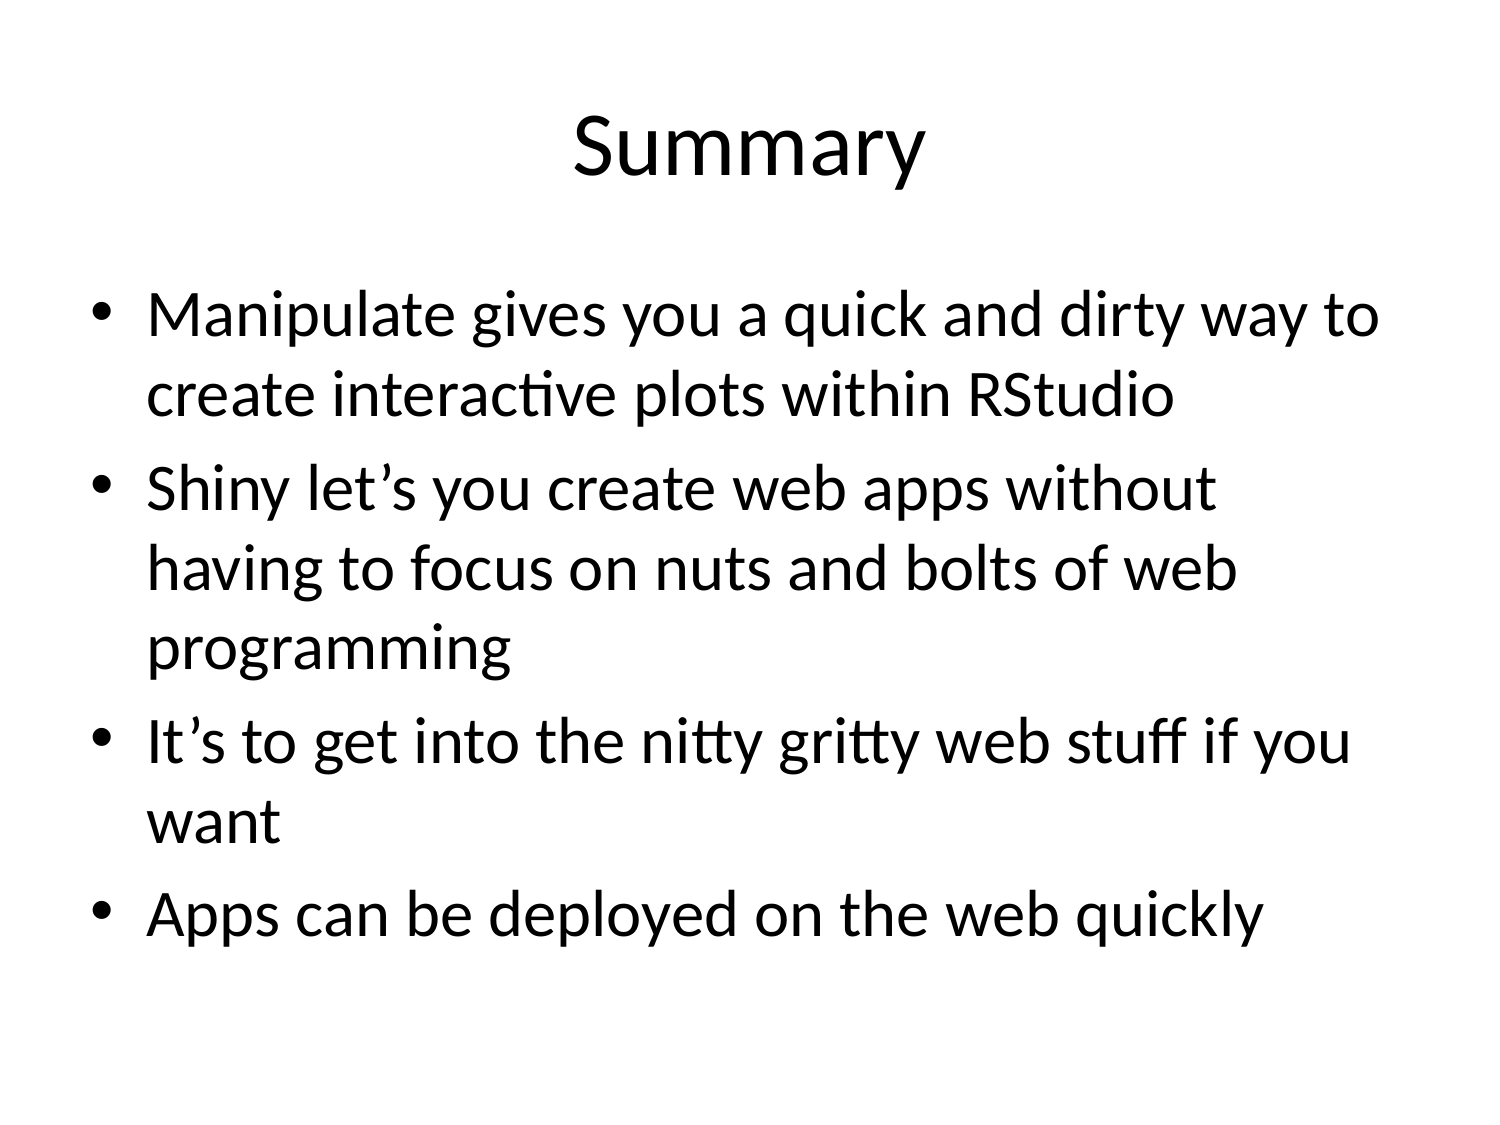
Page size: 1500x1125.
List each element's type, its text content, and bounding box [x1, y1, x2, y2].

list Manipulate gives you a quick and dirty way to create interactive plots within RStudio Shiny let’s you create web apps without having to focus on nuts and bolts of web programming It’s to get into the nitty gritty web stuff if you want Apps can be deployed on the web quickly [75, 262, 1425, 1005]
title Summary [75, 45, 1425, 233]
